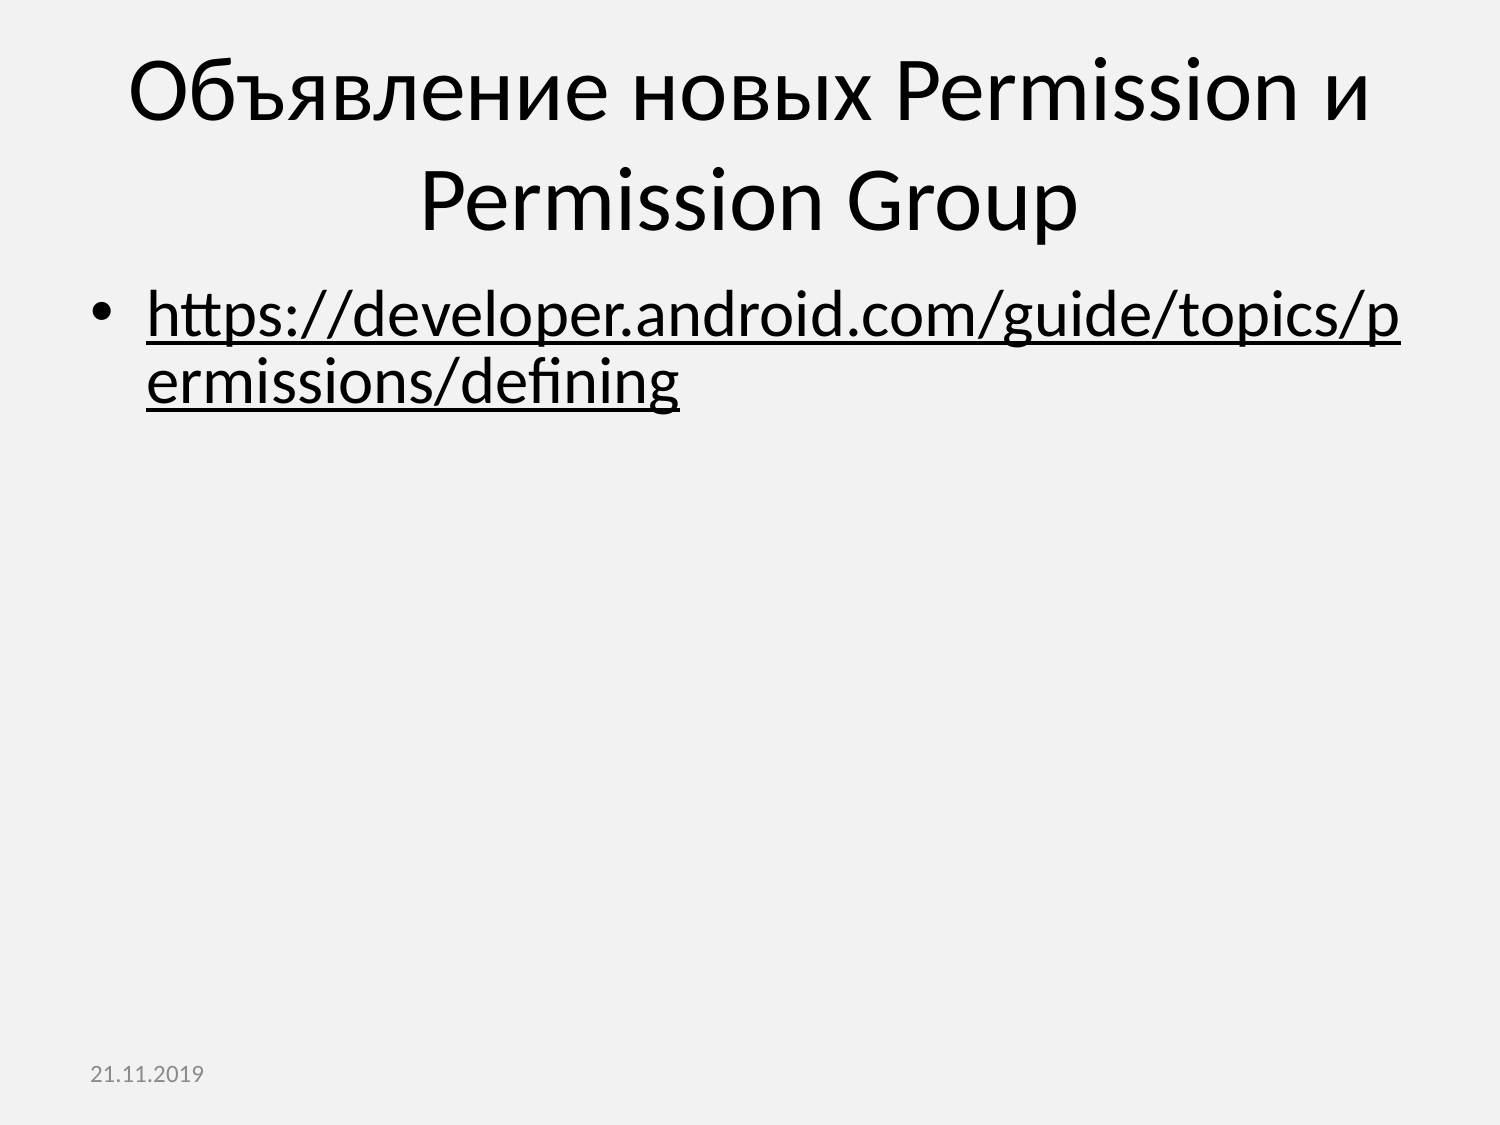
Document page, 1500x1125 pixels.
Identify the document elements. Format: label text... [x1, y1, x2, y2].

list https://developer.android.com/guide/topics/permissions/defining [74, 262, 1426, 1006]
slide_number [75, 1042, 425, 1103]
title Объявление новых Permission и Permission Group [74, 44, 1426, 233]
